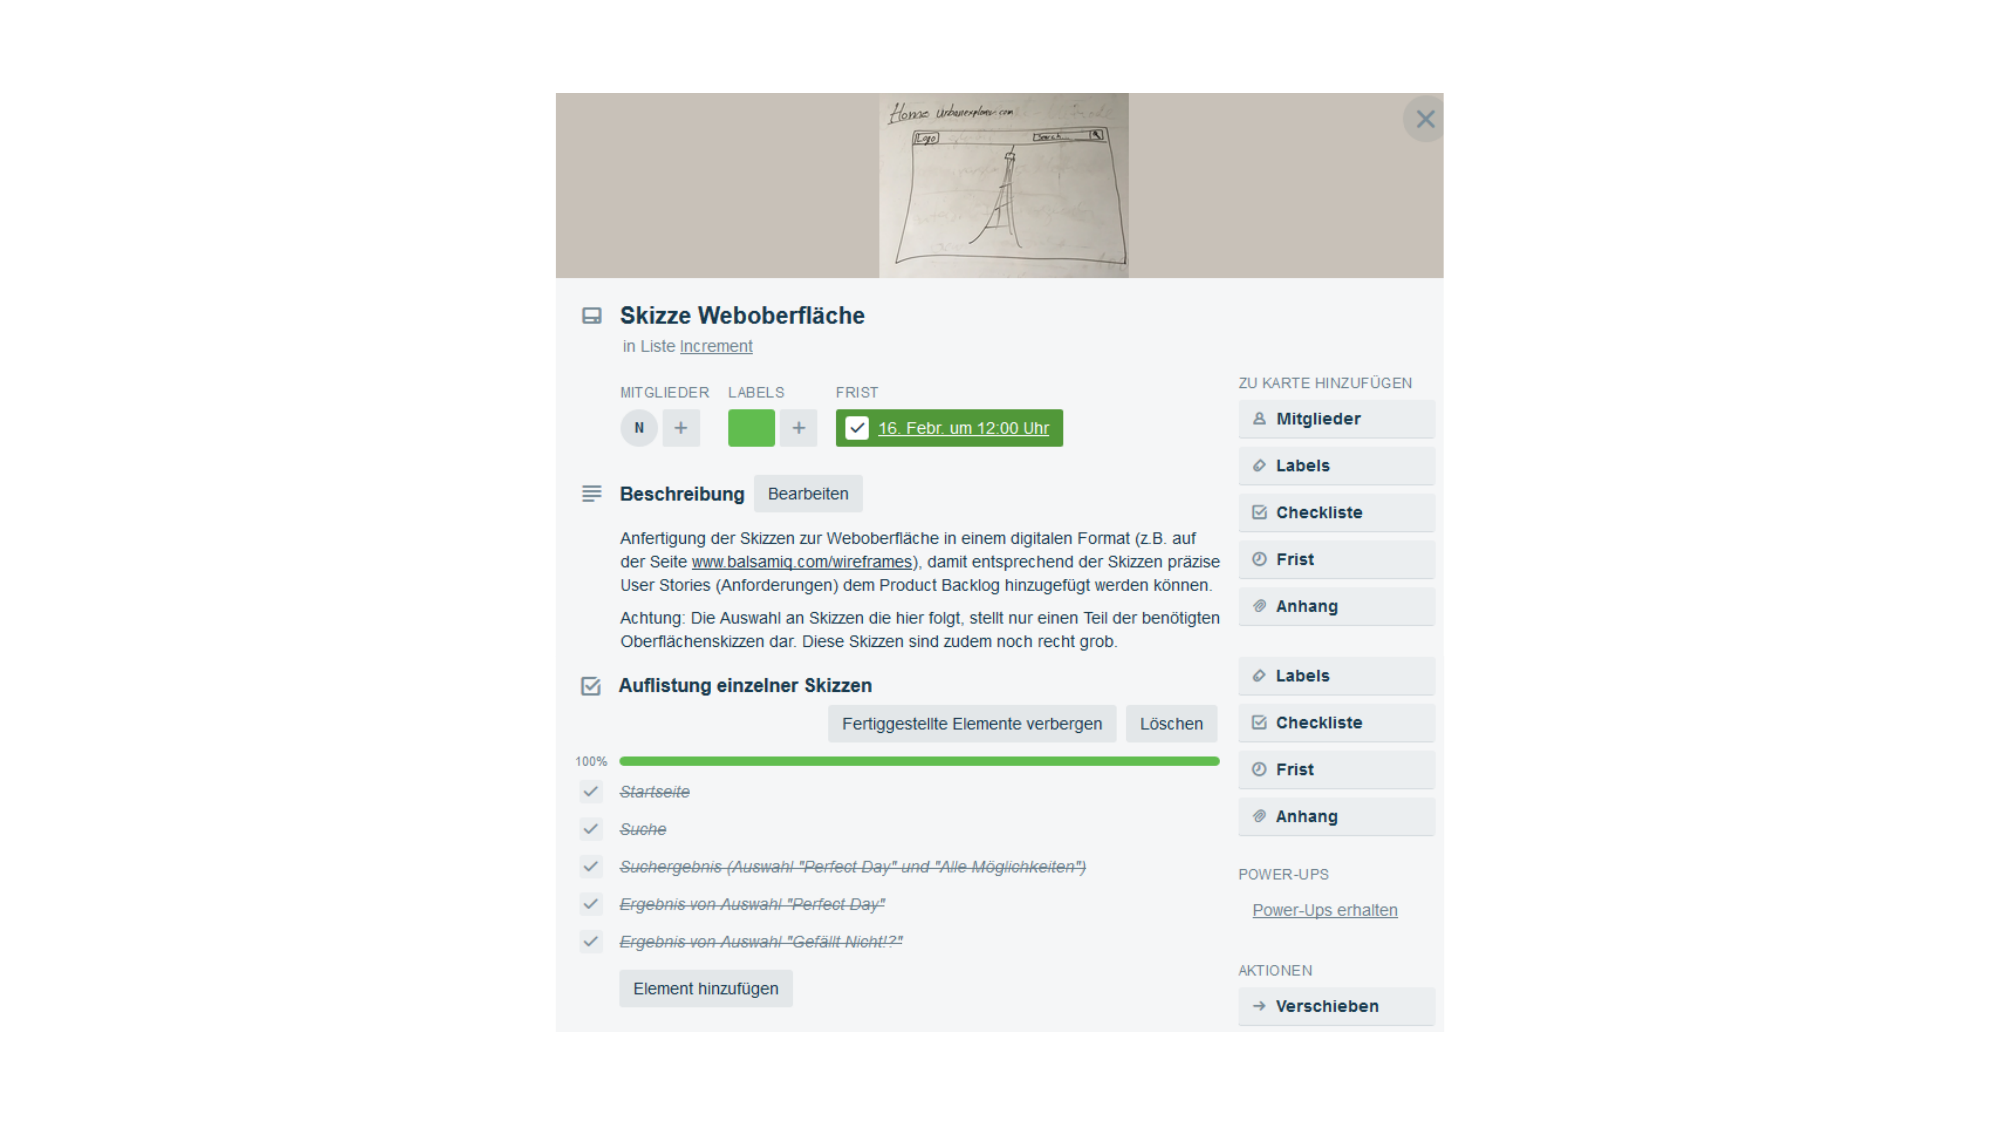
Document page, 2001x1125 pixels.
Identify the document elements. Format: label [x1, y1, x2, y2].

text_box [555, 93, 1445, 1032]
